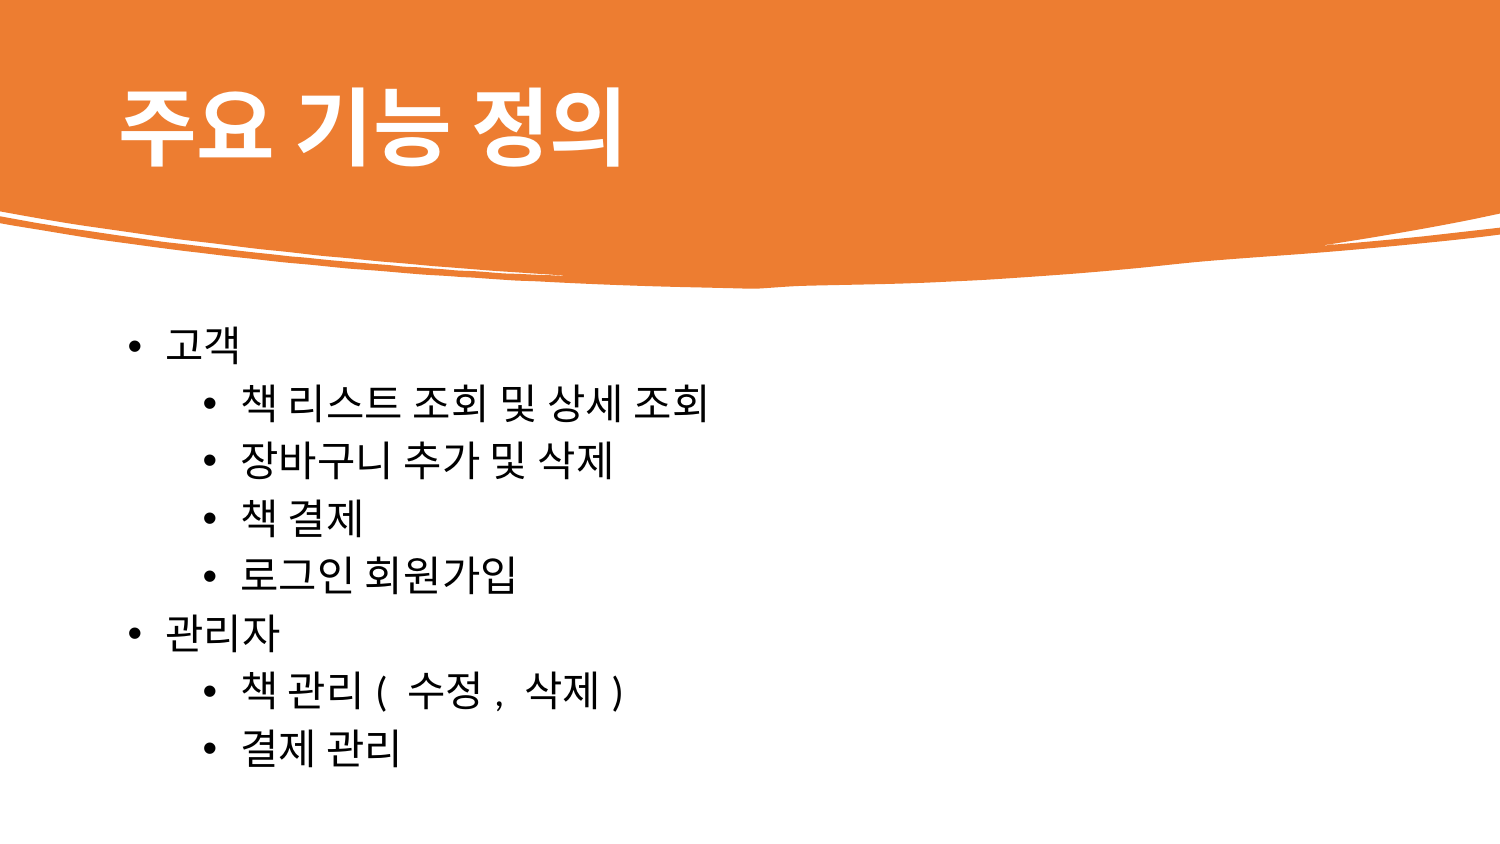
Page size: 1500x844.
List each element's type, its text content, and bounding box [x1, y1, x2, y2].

text_box [1345, 214, 1500, 243]
text_box 고객 책 리스트 조회 및 상세 조회 장바구니 추가 및 삭제 책 결제 로그인 회원가입 관리자 책 관리( 수정, 삭제) 결제 관리 [103, 318, 1397, 760]
text_box [0, 212, 470, 270]
text_box [0, 224, 1500, 844]
text_box 주요 기능 정의 [103, 49, 1397, 216]
text_box [0, 0, 1500, 289]
